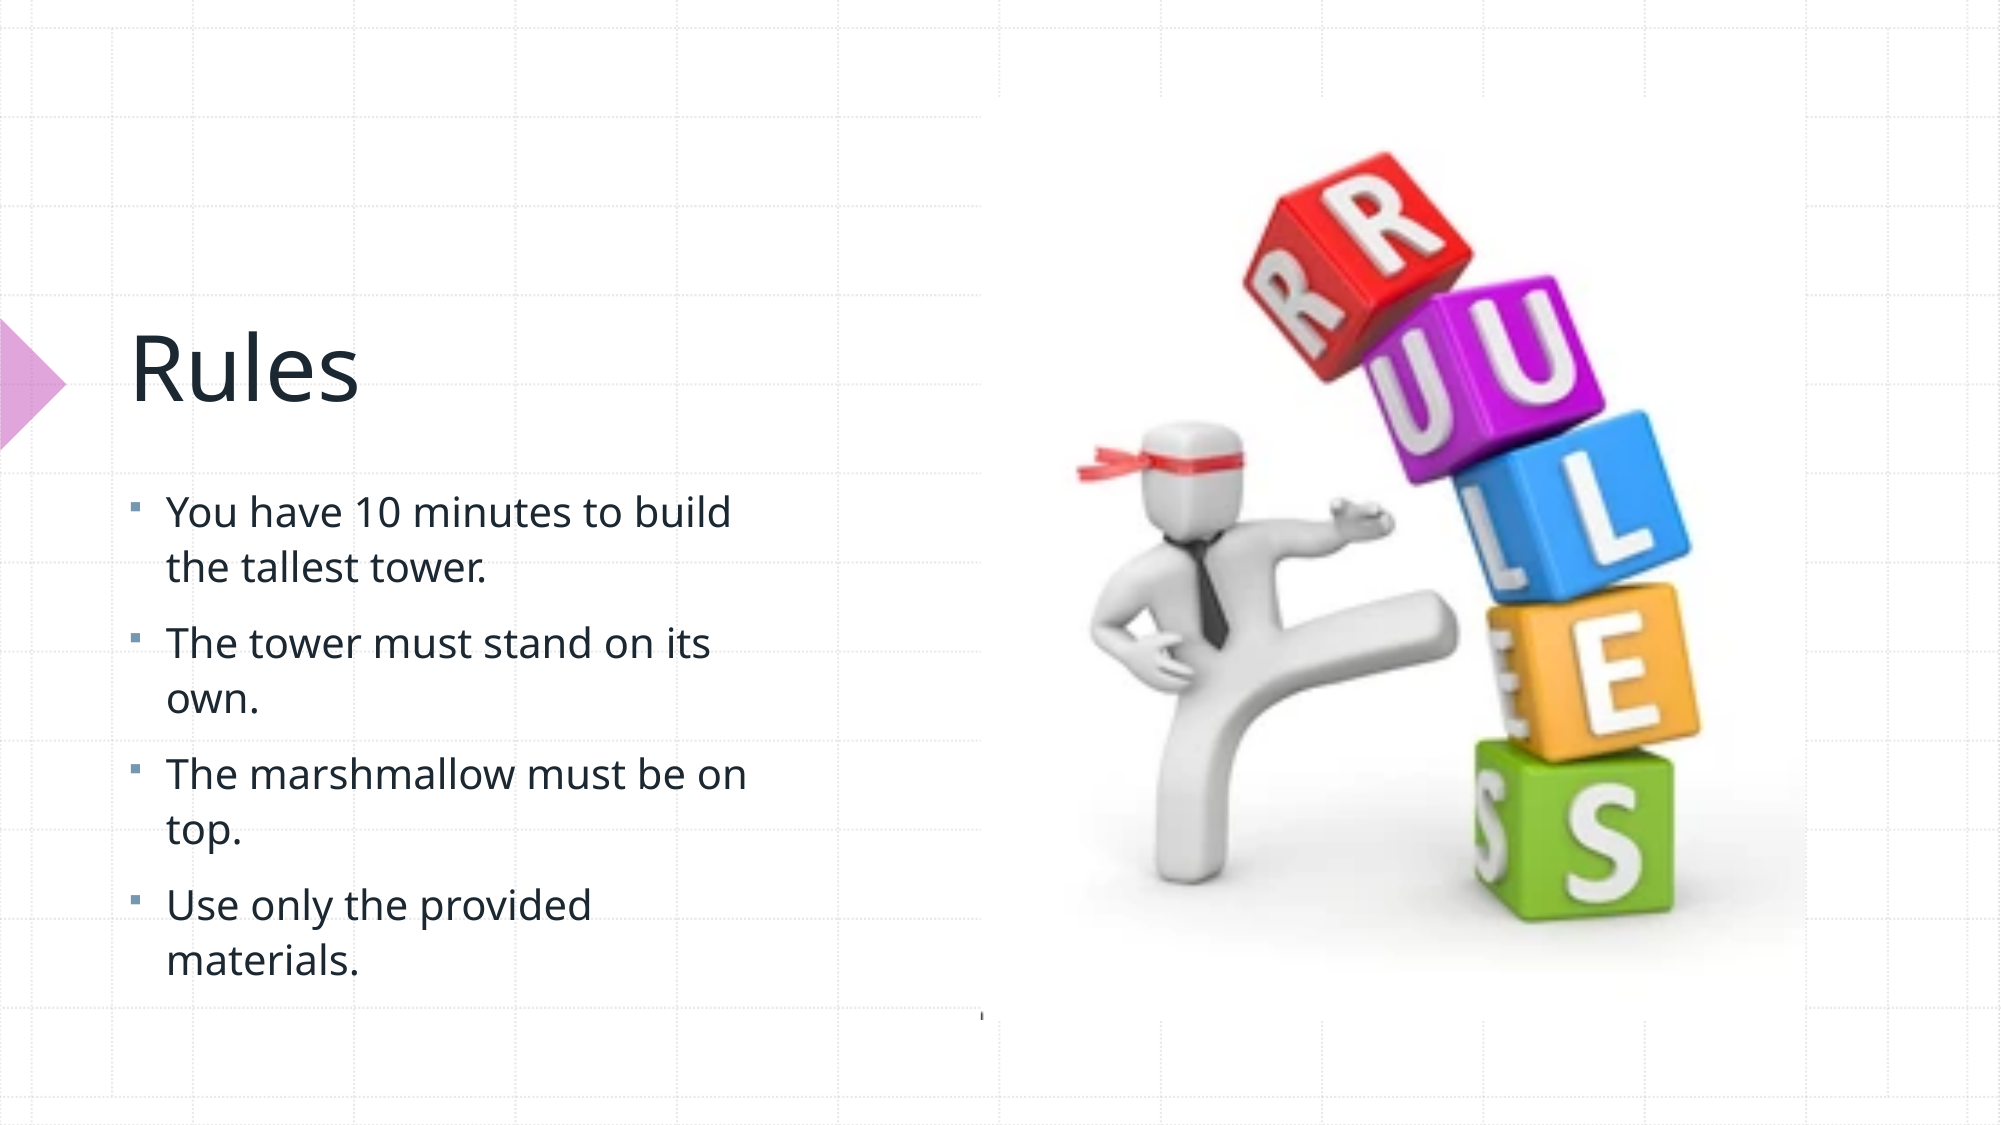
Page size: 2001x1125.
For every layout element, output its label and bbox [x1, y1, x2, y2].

text_box [0, 0, 2000, 1125]
picture [980, 63, 1806, 1020]
